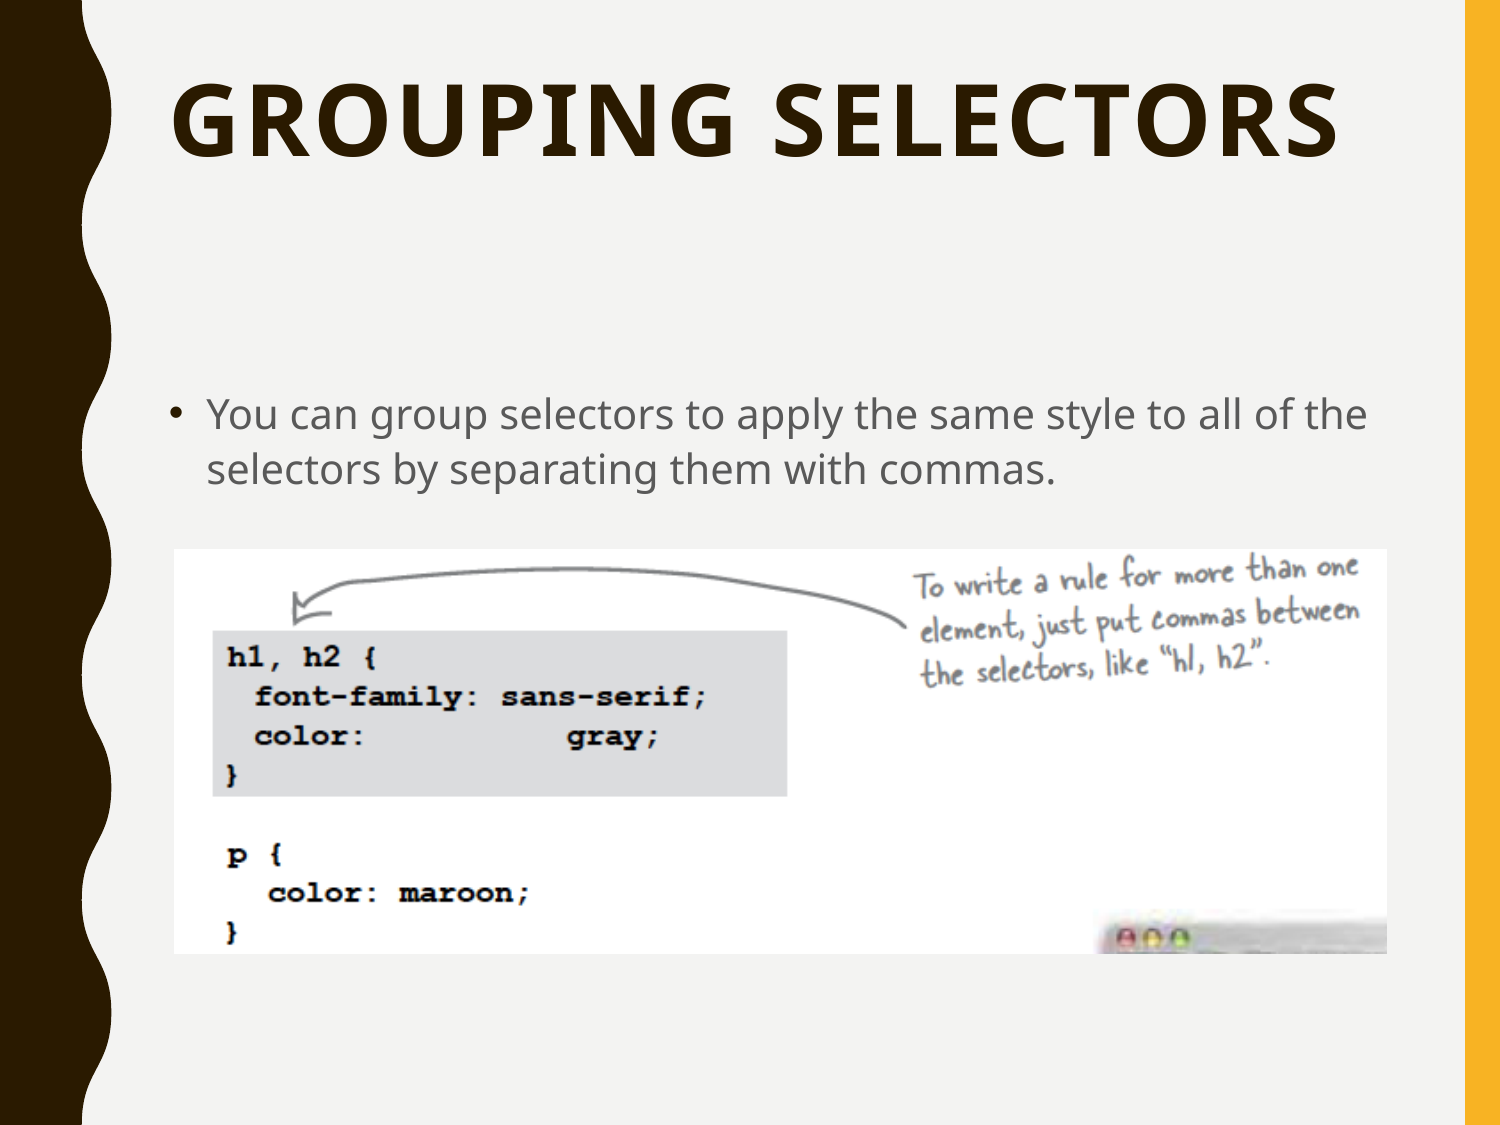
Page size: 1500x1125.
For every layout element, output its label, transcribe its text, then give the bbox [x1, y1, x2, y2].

list You can group selectors to apply the same style to all of the selectors by separating them with commas. [154, 375, 1407, 965]
title Grouping selectors [154, 62, 1407, 308]
picture [174, 549, 1387, 954]
